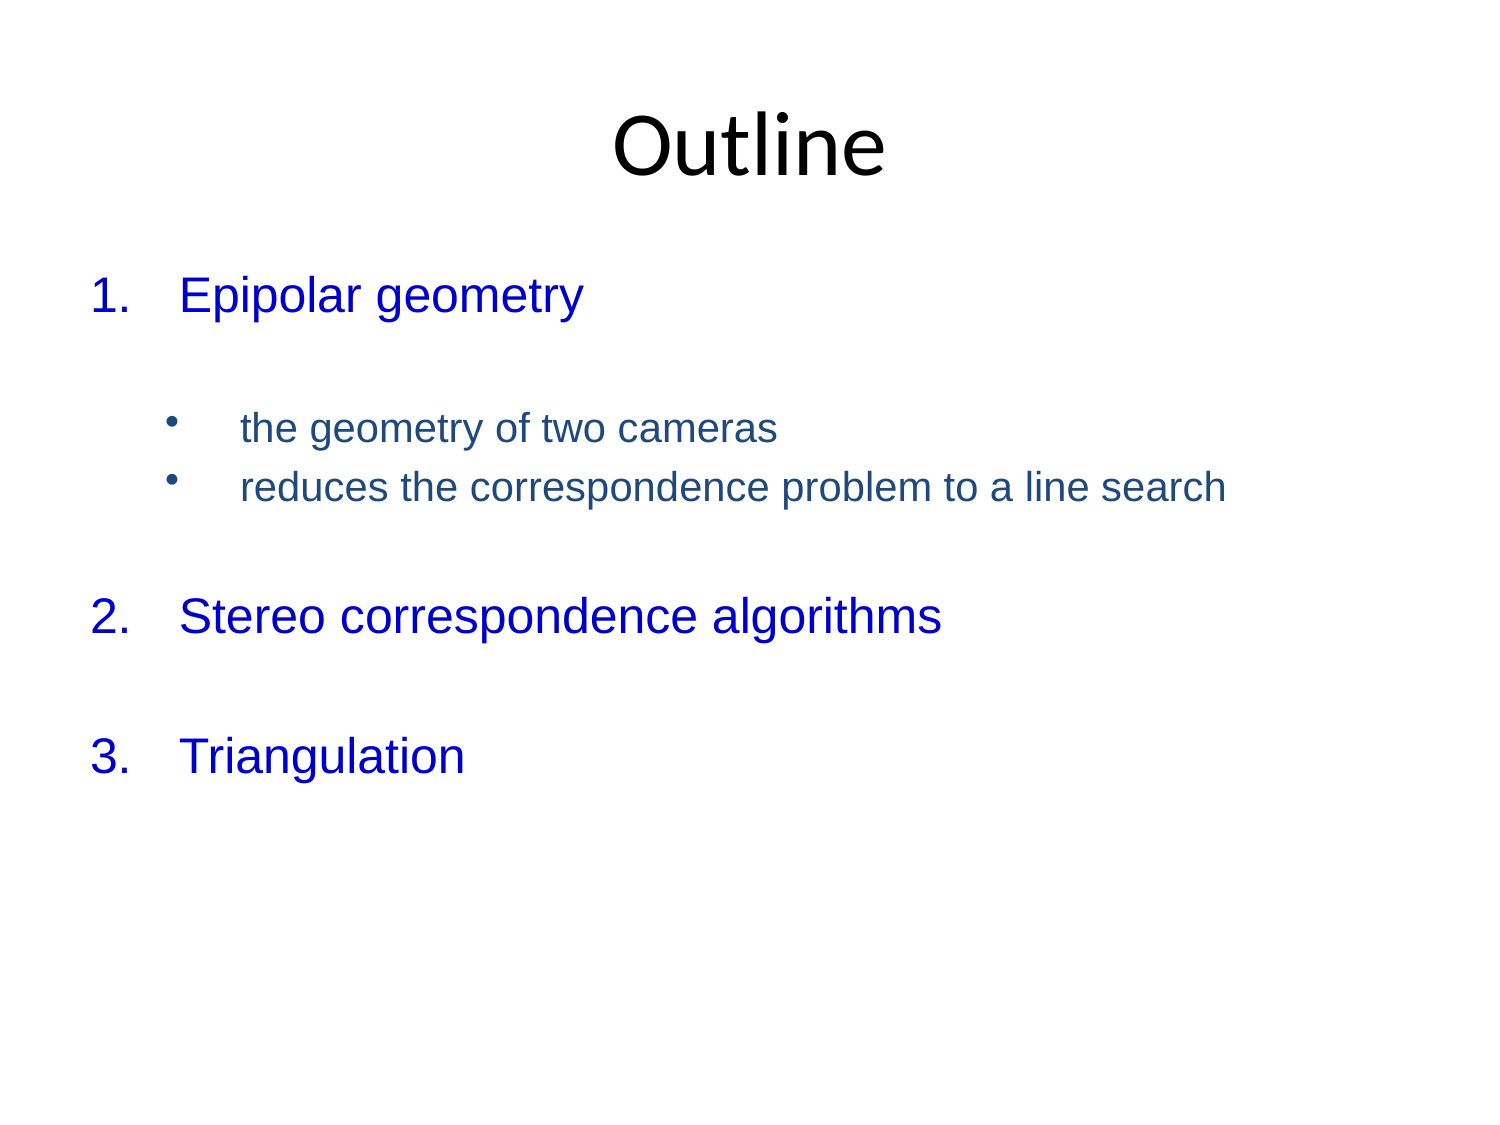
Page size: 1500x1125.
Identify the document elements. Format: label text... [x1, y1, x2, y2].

text_box Epipolar geometry the geometry of two cameras reduces the correspondence problem to a line search Stereo correspondence algorithms Triangulation [0, 185, 1350, 777]
title Outline [75, 45, 1425, 233]
